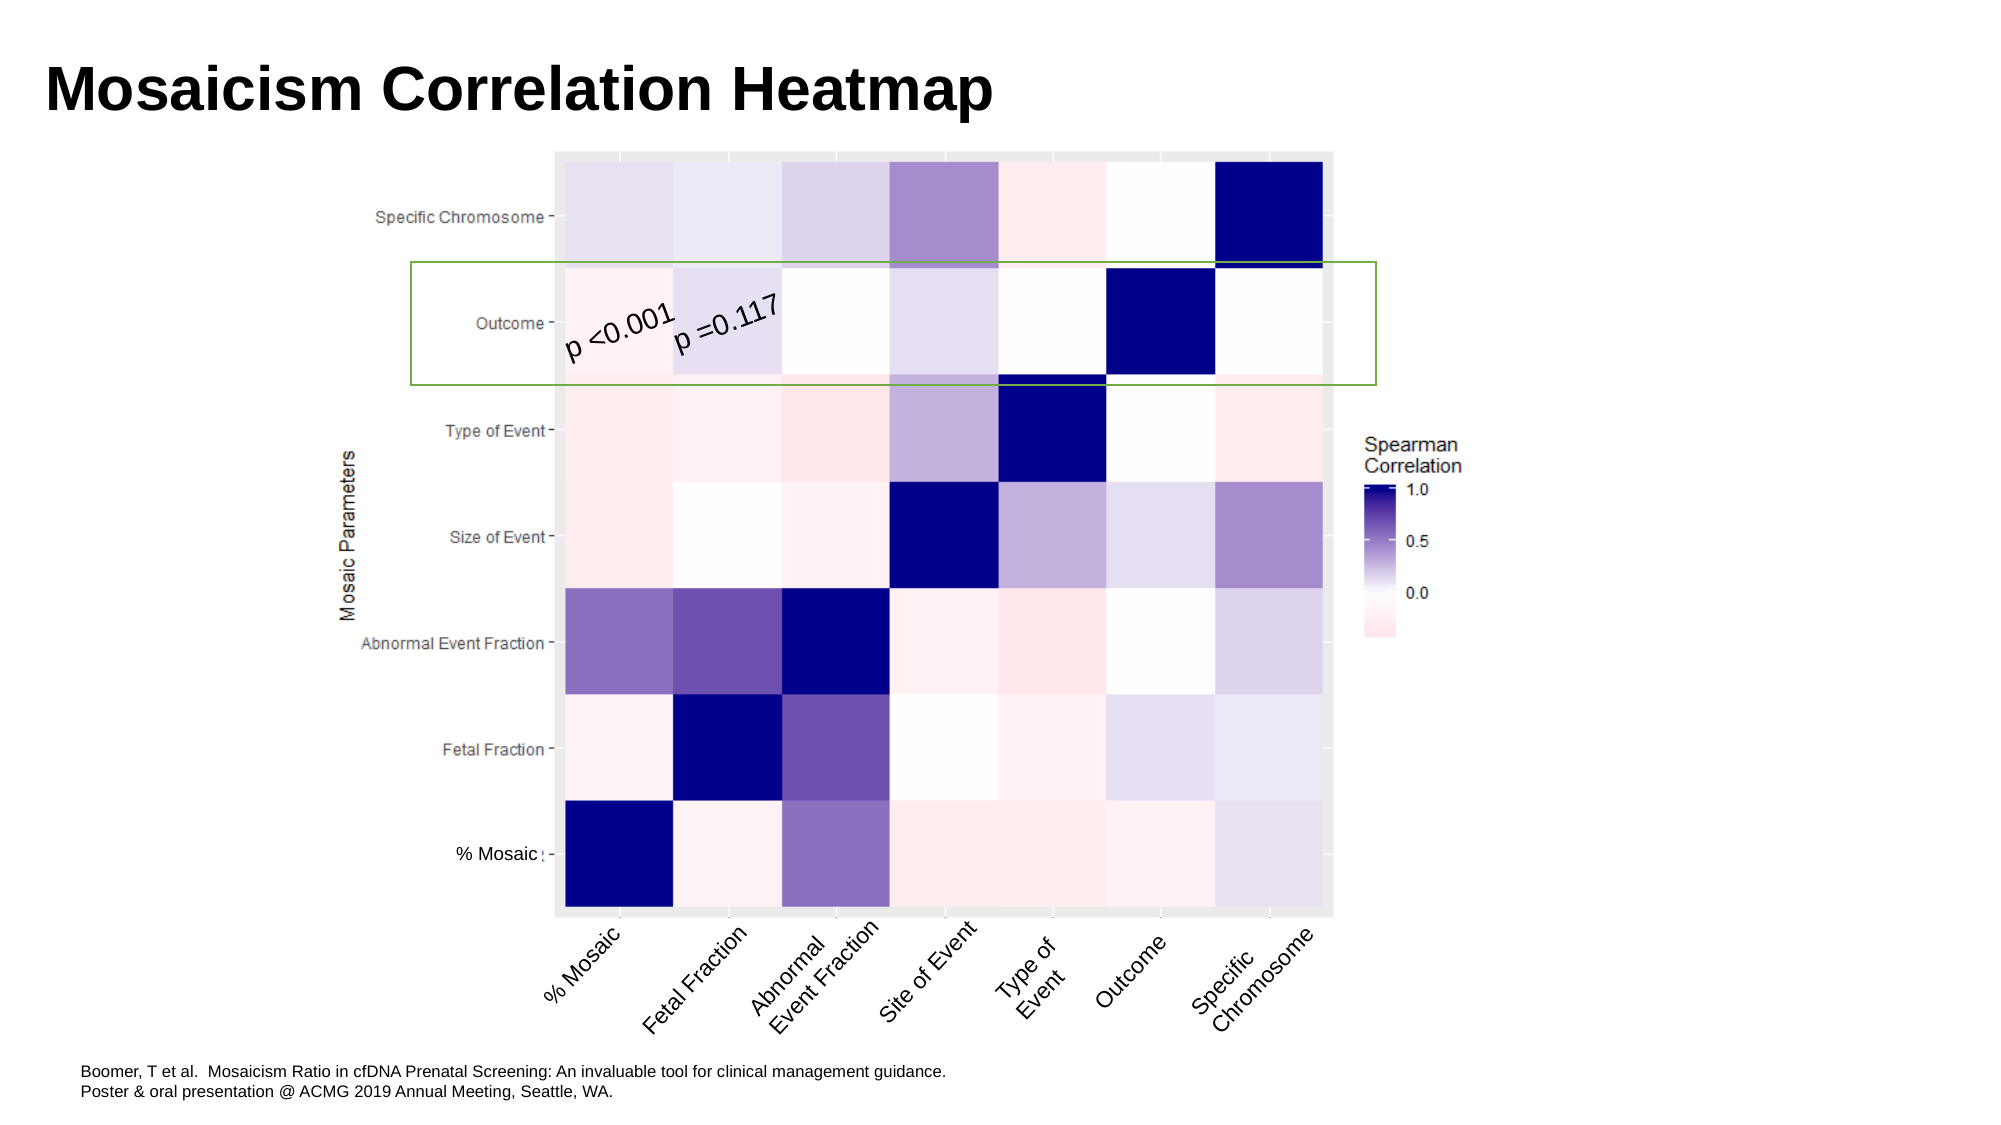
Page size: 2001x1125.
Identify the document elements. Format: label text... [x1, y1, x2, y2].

text_box Specific Chromosome [1168, 918, 1338, 1055]
text_box Boomer, T et al. Mosaicism Ratio in cfDNA Prenatal Screening: An invaluable tool for clinical management guidance. Poster & oral presentation @ ACMG 2019 Annual Meeting, Seattle, WA. [65, 1053, 968, 1125]
text_box Type of Event [973, 918, 1108, 1041]
text_box Fetal Fraction [619, 918, 768, 1056]
text_box Site of Event [856, 918, 997, 1044]
picture [327, 141, 1483, 918]
text_box Abnormal Event Fraction [726, 918, 906, 1055]
title Mosaicism Correlation Heatmap [30, 11, 1885, 169]
text_box Outcome [1072, 918, 1188, 1031]
text_box % Mosaic [521, 918, 641, 1027]
